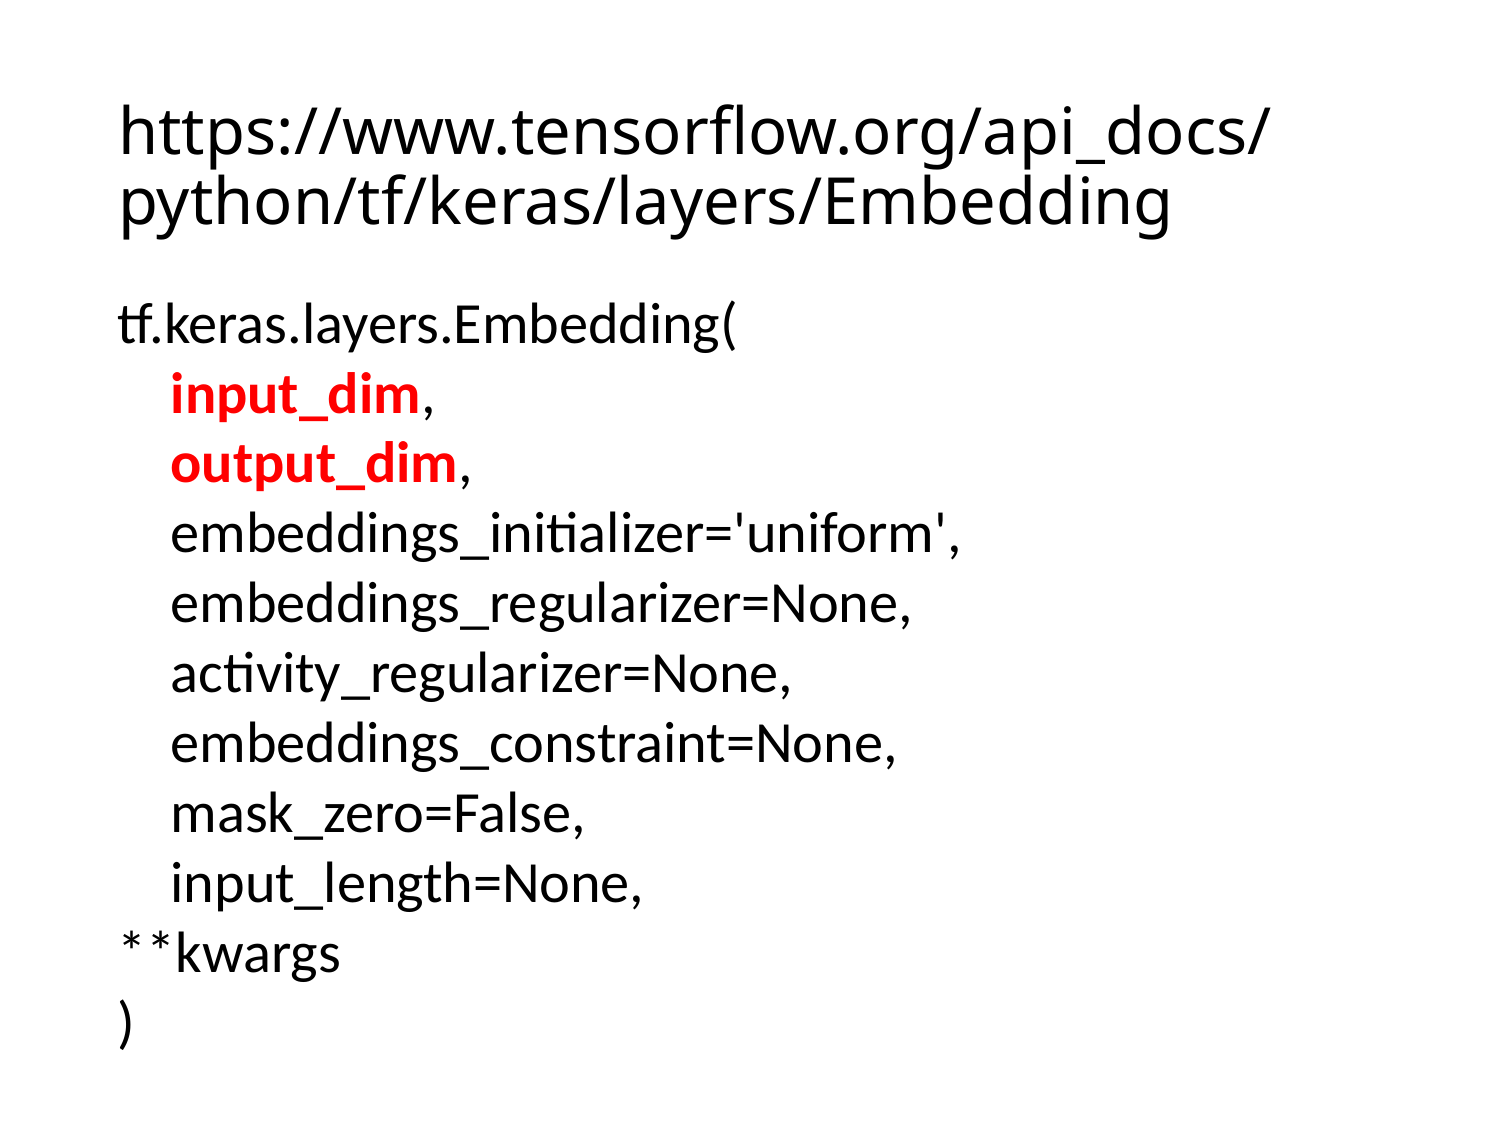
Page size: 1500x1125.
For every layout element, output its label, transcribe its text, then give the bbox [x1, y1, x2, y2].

text_box tf.keras.layers.Embedding( input_dim, output_dim, embeddings_initializer='uniform', embeddings_regularizer=None, activity_regularizer=None, embeddings_constraint=None, mask_zero=False, input_length=None, **kwargs ) [103, 277, 1356, 1062]
title https://www.tensorflow.org/api_docs/python/tf/keras/layers/Embedding [103, 59, 1397, 278]
